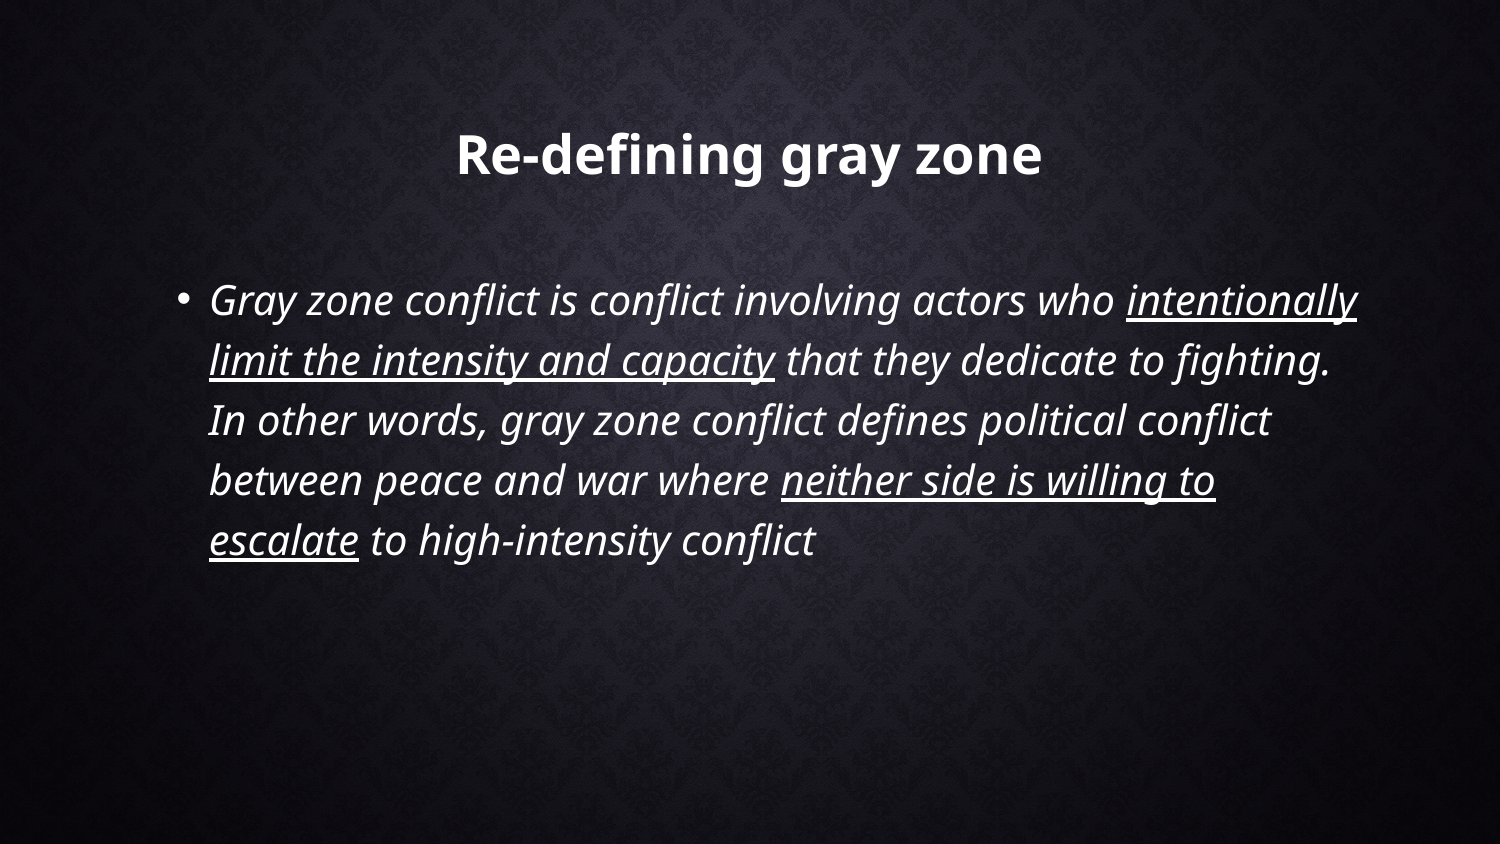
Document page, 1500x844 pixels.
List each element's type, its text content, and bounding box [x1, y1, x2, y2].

picture [0, 0, 1500, 844]
title Re-defining gray zone [112, 75, 1387, 239]
list Gray zone conflict is conflict involving actors who intentionally limit the intensity and capacity that they dedicate to fighting. In other words, gray zone conflict defines political conflict between peace and war where neither side is willing to escalate to high-intensity conflict [112, 257, 1387, 713]
